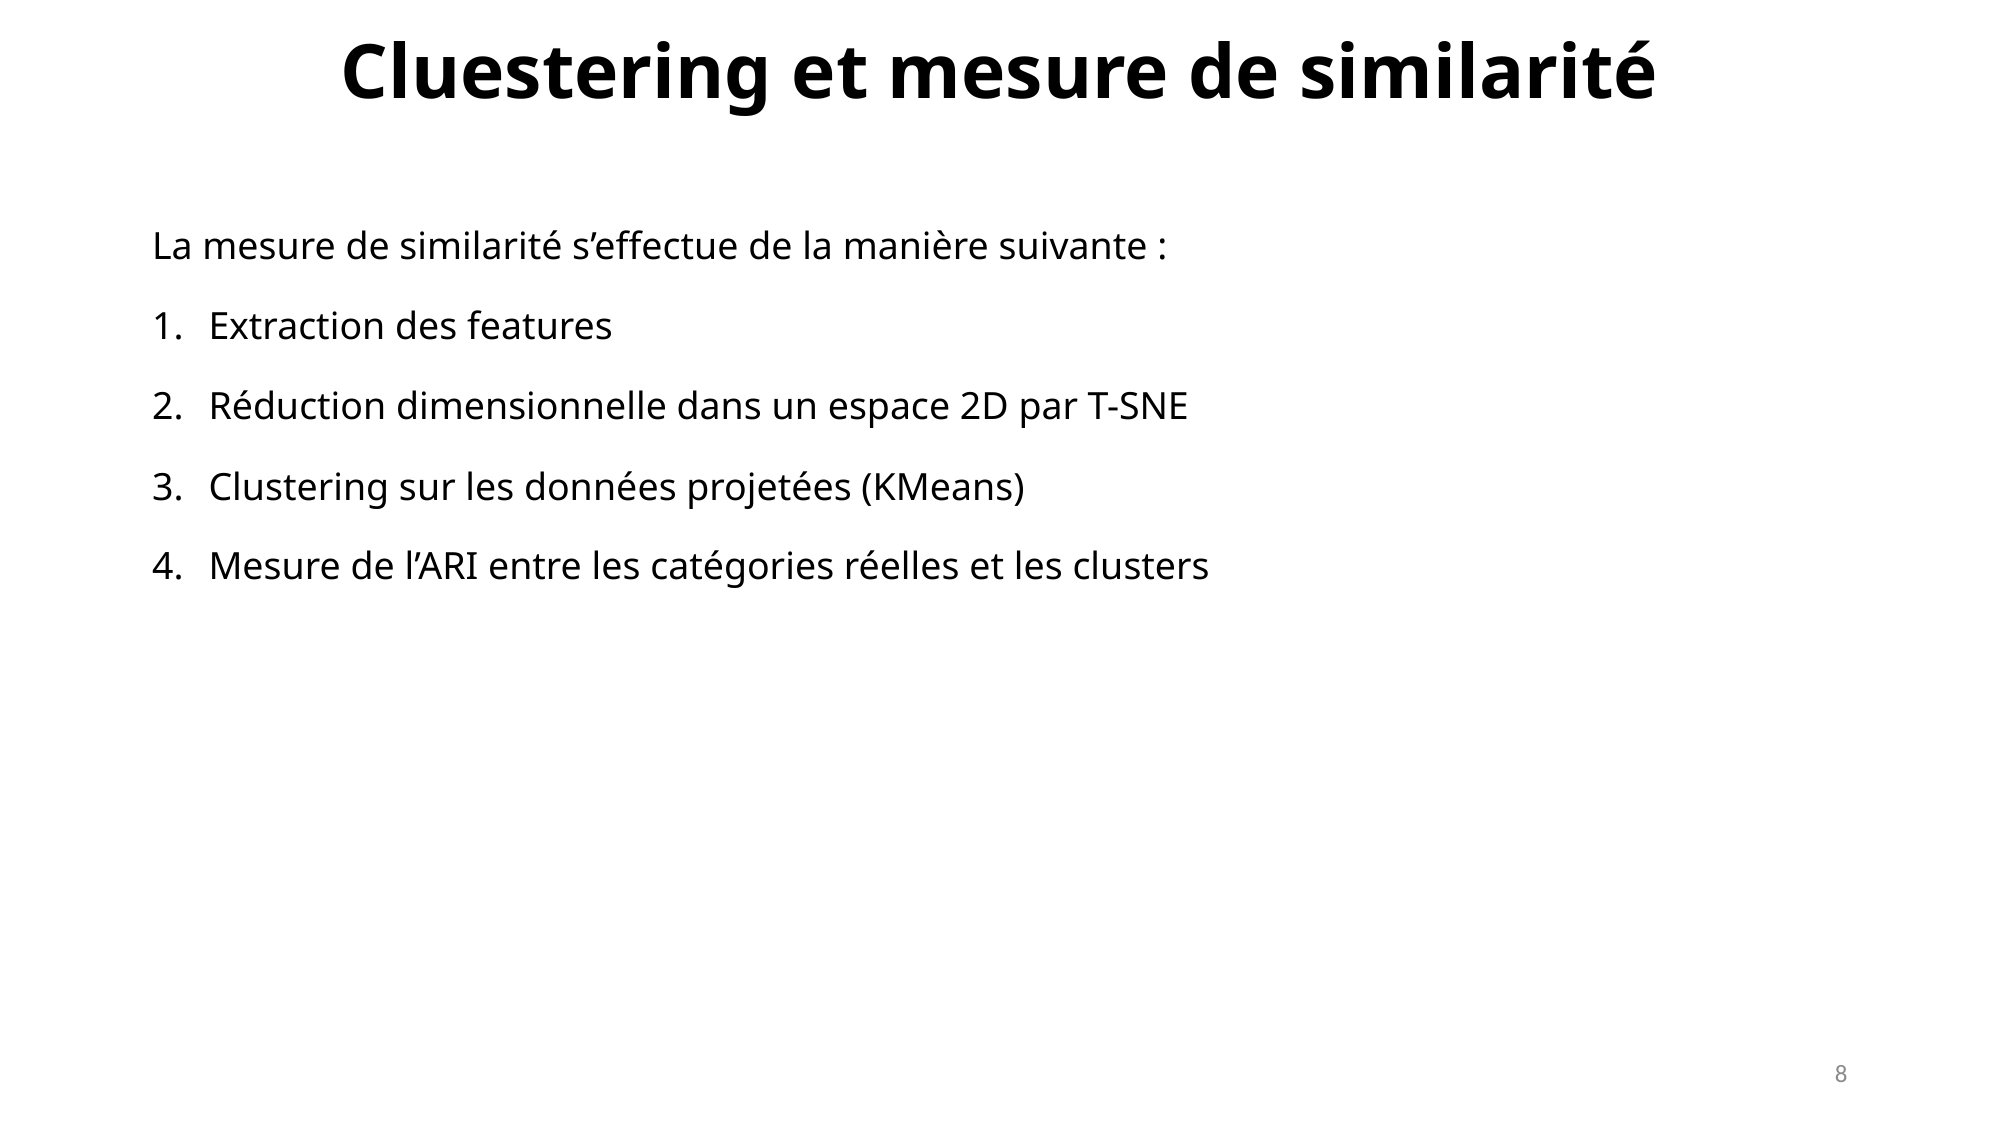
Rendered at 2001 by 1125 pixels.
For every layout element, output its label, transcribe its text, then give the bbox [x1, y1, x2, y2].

slide_number 8 [1412, 1042, 1863, 1103]
text_box Cluestering et mesure de similarité [137, 0, 1863, 148]
text_box La mesure de similarité s’effectue de la manière suivante : Extraction des features Réduction dimensionnelle dans un espace 2D par T-SNE Clustering sur les données projetées (KMeans) Mesure de l’ARI entre les catégories réelles et les clusters [137, 192, 1863, 595]
